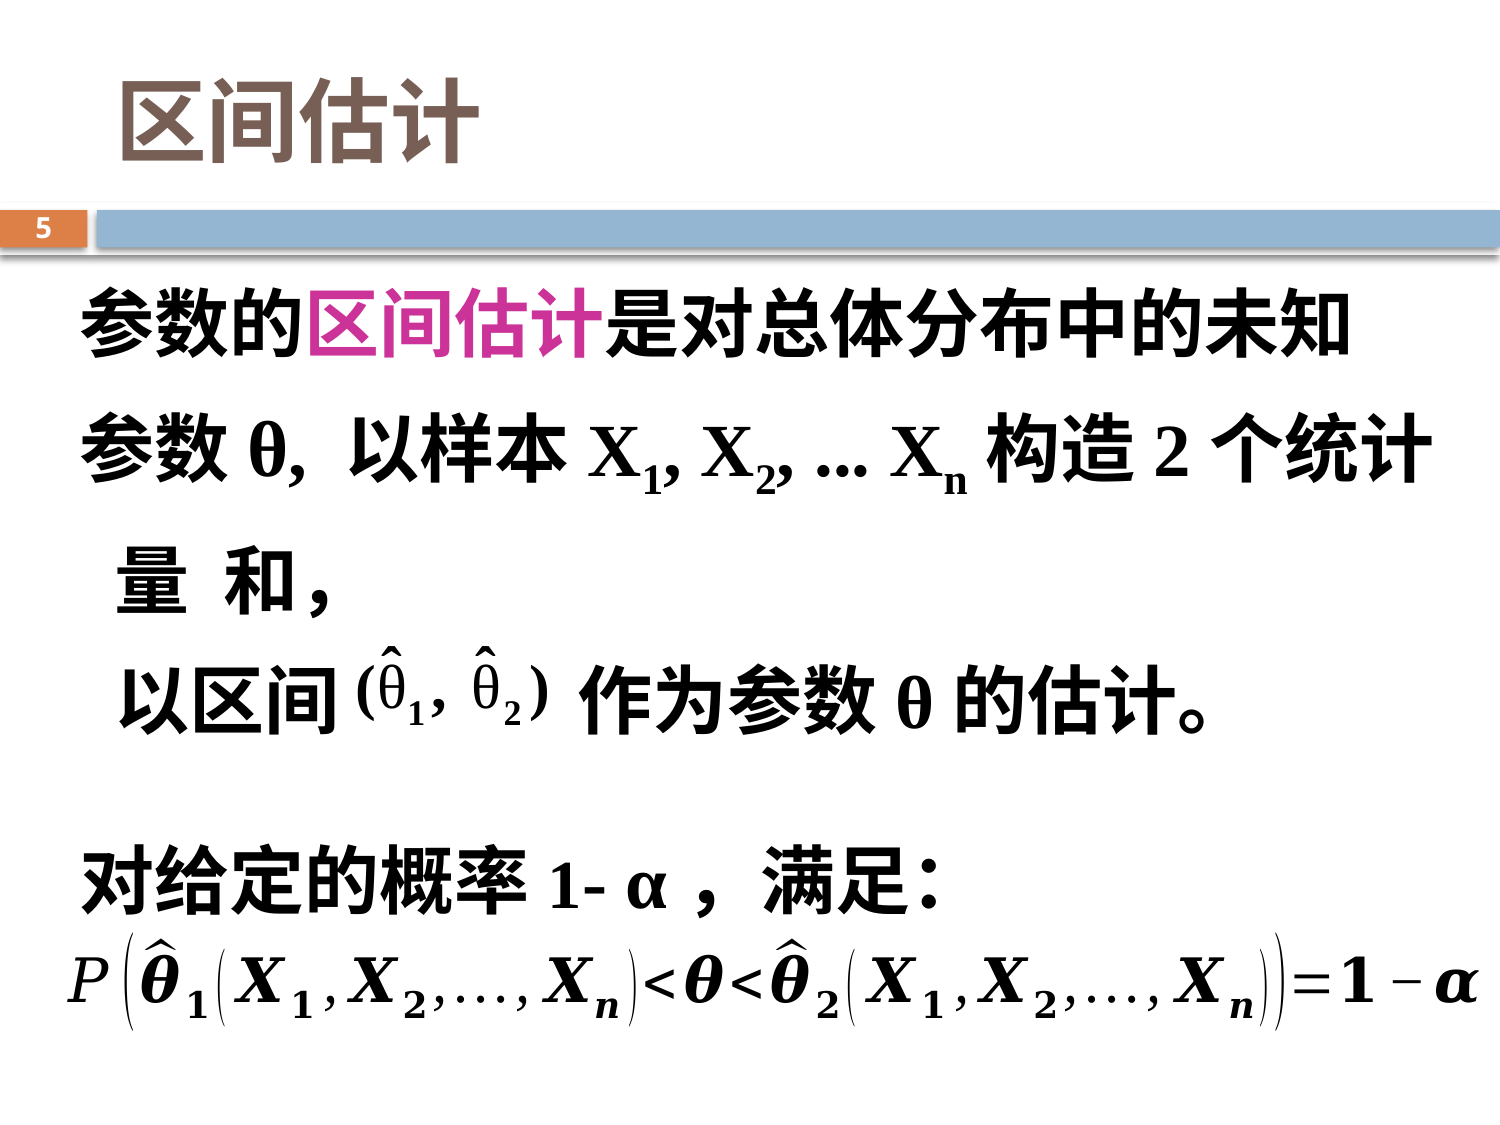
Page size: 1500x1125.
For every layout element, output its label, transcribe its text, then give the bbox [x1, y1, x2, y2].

slide_number 5 [0, 208, 88, 249]
title 区间估计 [100, 37, 1438, 200]
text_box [348, 635, 562, 740]
